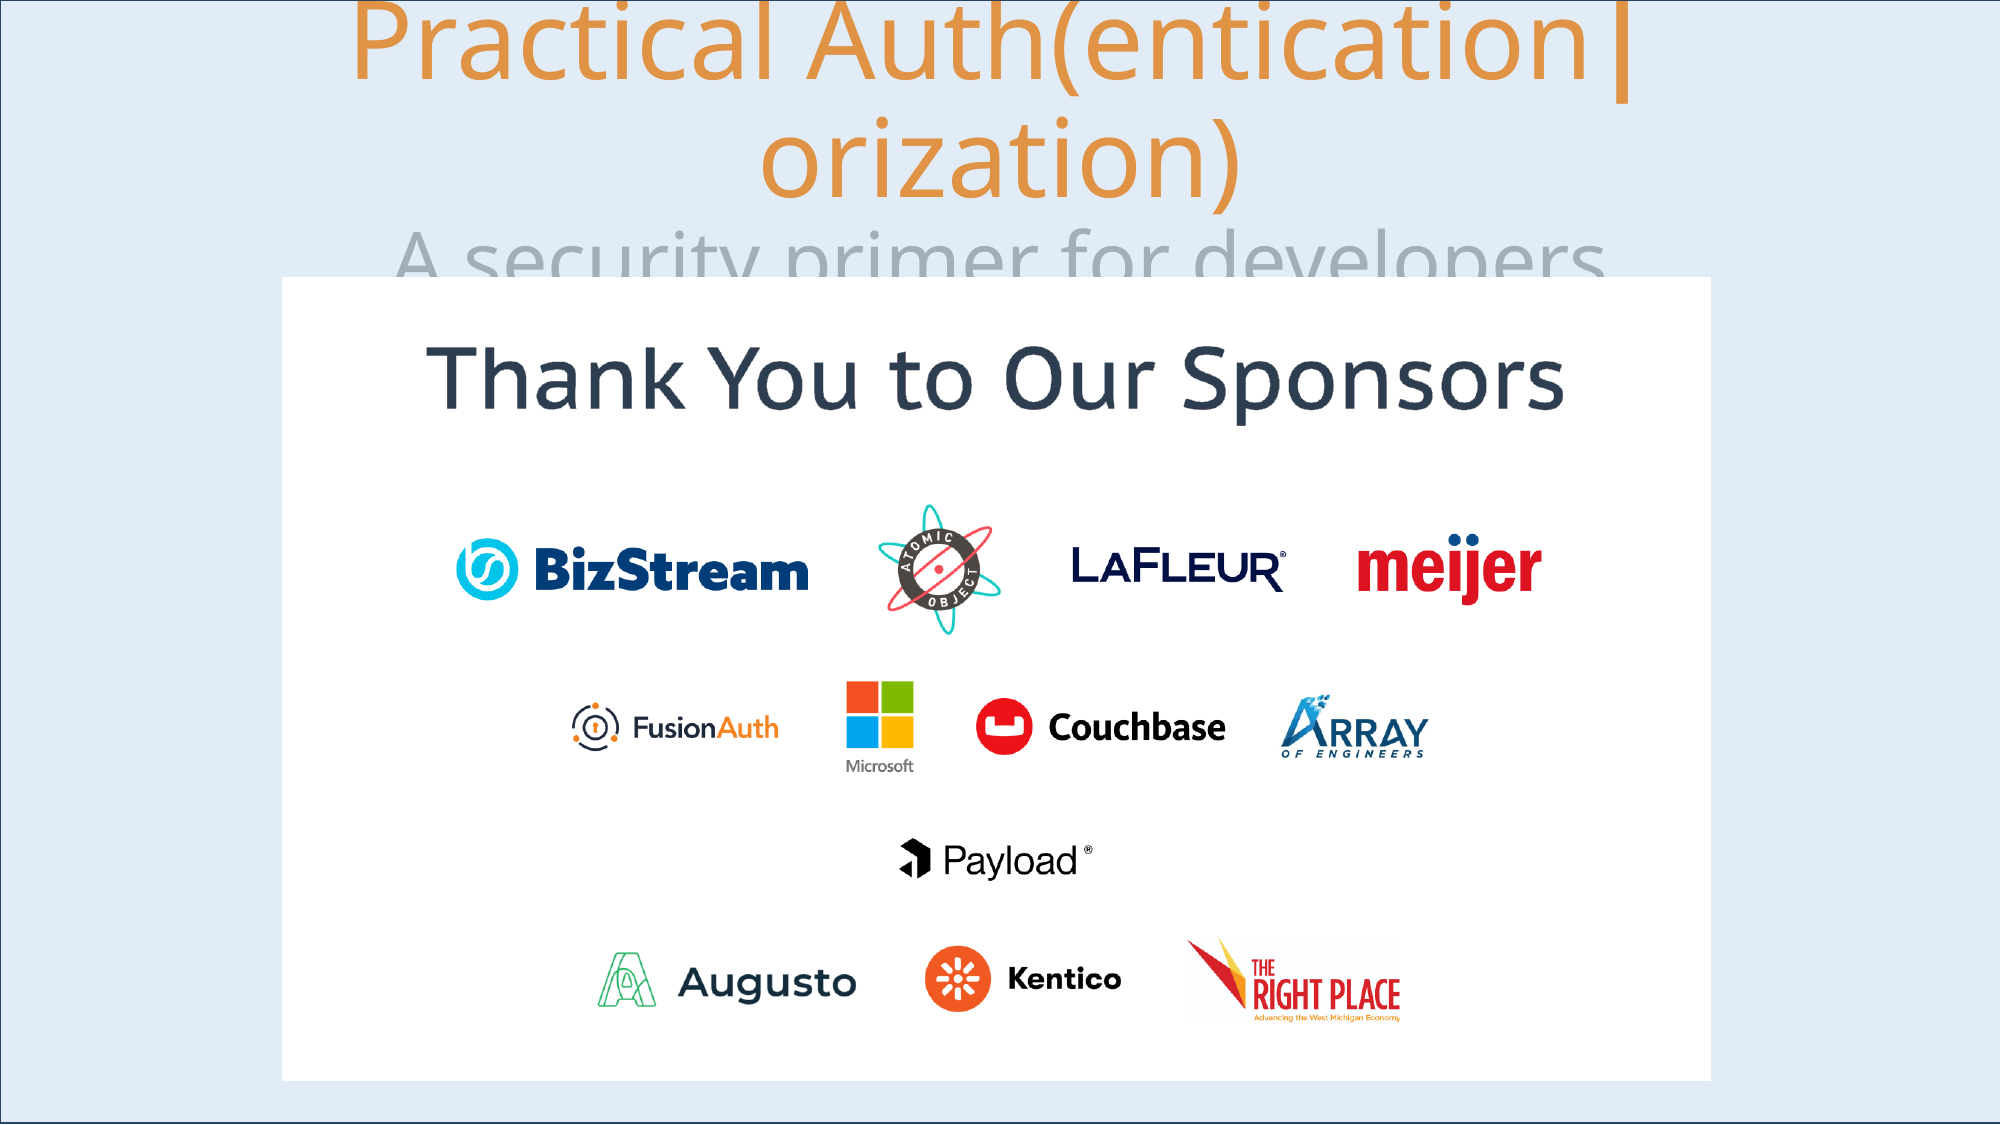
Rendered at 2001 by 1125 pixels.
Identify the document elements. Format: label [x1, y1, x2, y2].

picture [282, 277, 1711, 1081]
text_box [0, 0, 2000, 1124]
